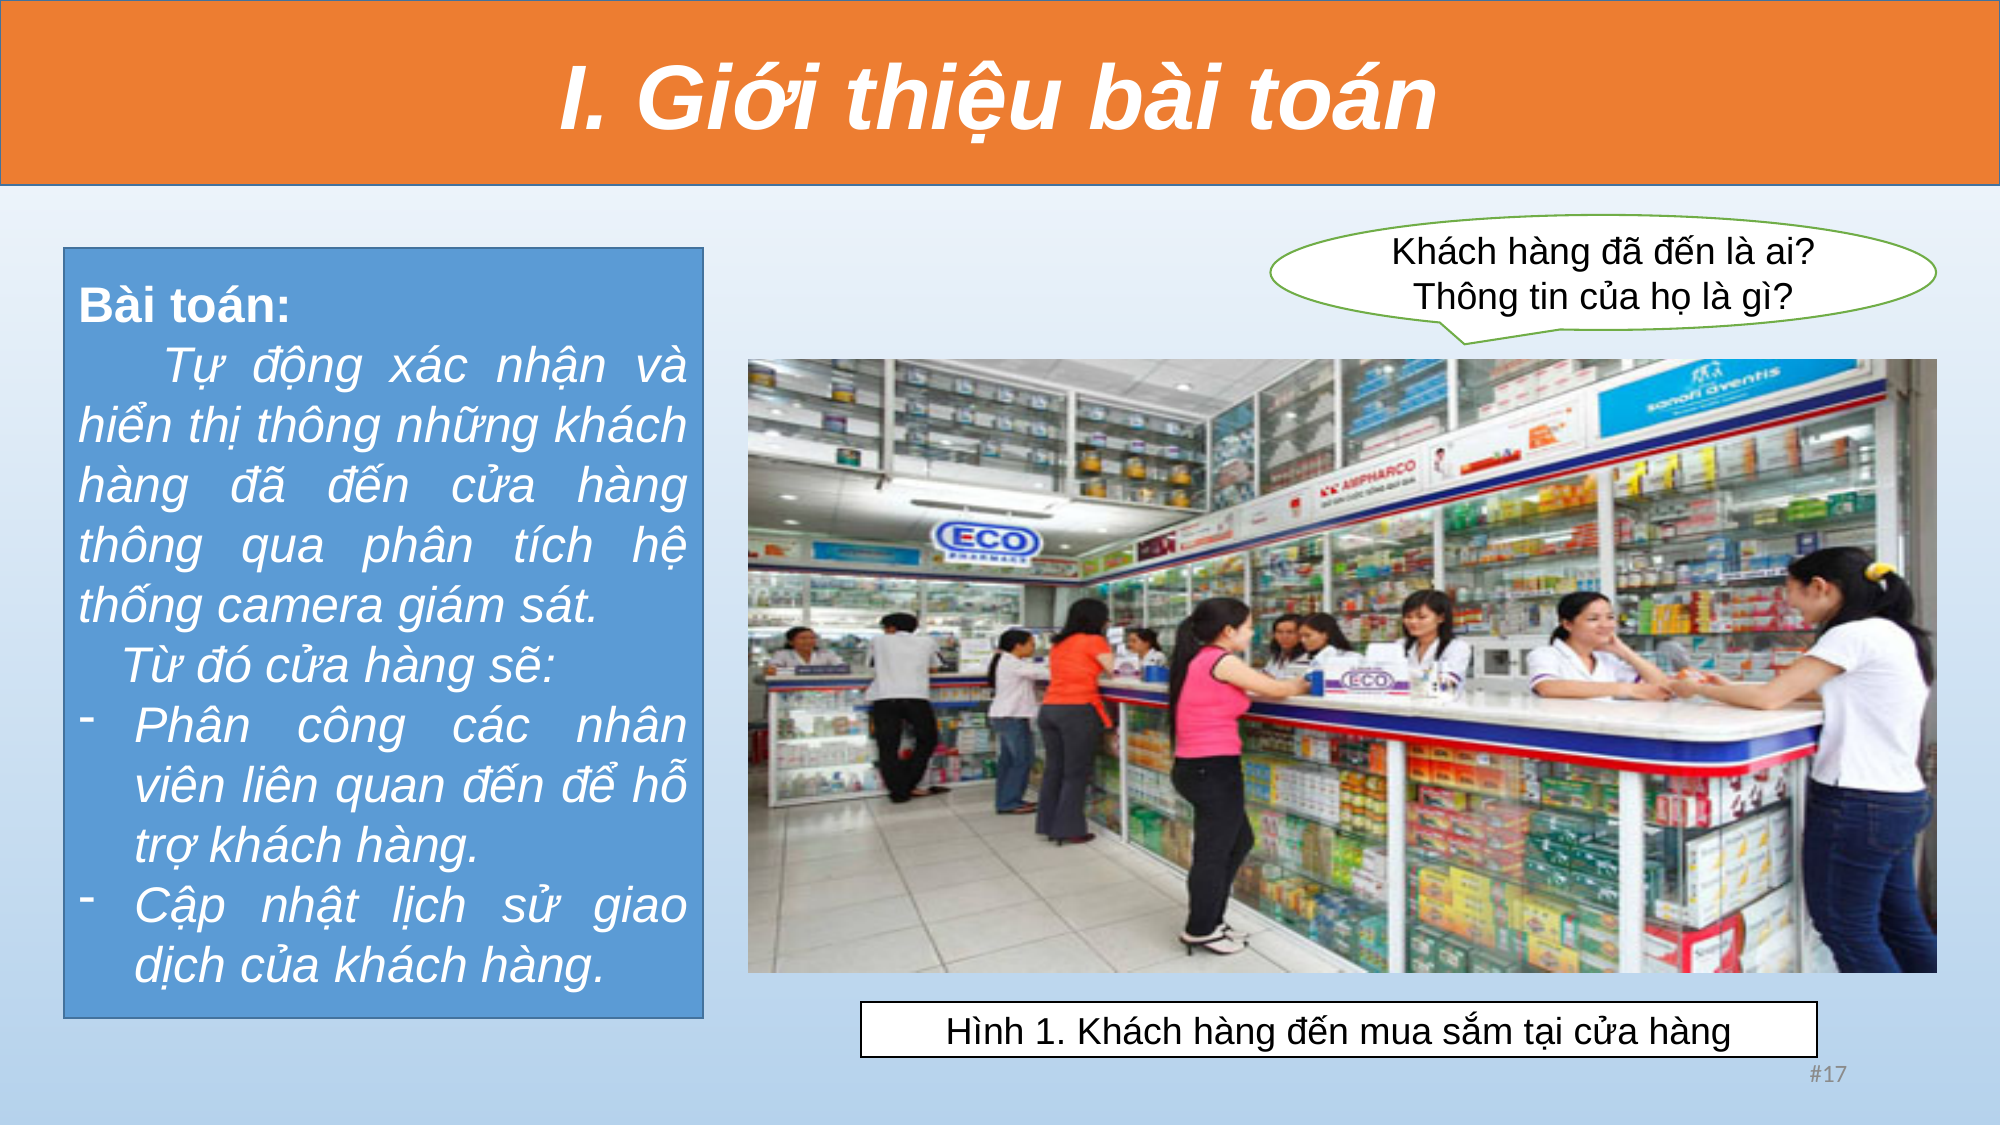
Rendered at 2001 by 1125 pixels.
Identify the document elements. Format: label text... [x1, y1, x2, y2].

text_box Khách hàng đã đến là ai? Thông tin của họ là gì? [1269, 213, 1938, 346]
text_box Bài toán: Tự động xác nhận và hiển thị thông những khách hàng đã đến cửa hàng thông qua phân tích hệ thống camera giám sát. Từ đó cửa hàng sẽ: Phân công các nhân viên liên quan đến để hỗ trợ khách hàng. Cập nhật lịch sử giao dịch của khách hàng. [63, 247, 704, 1019]
text_box I. Giới thiệu bài toán [0, 0, 2000, 186]
list [137, 186, 1863, 1014]
picture [748, 359, 1937, 973]
slide_number 3 [1412, 1042, 1863, 1103]
text_box Hình 1. Khách hàng đến mua sắm tại cửa hàng [860, 1001, 1818, 1058]
